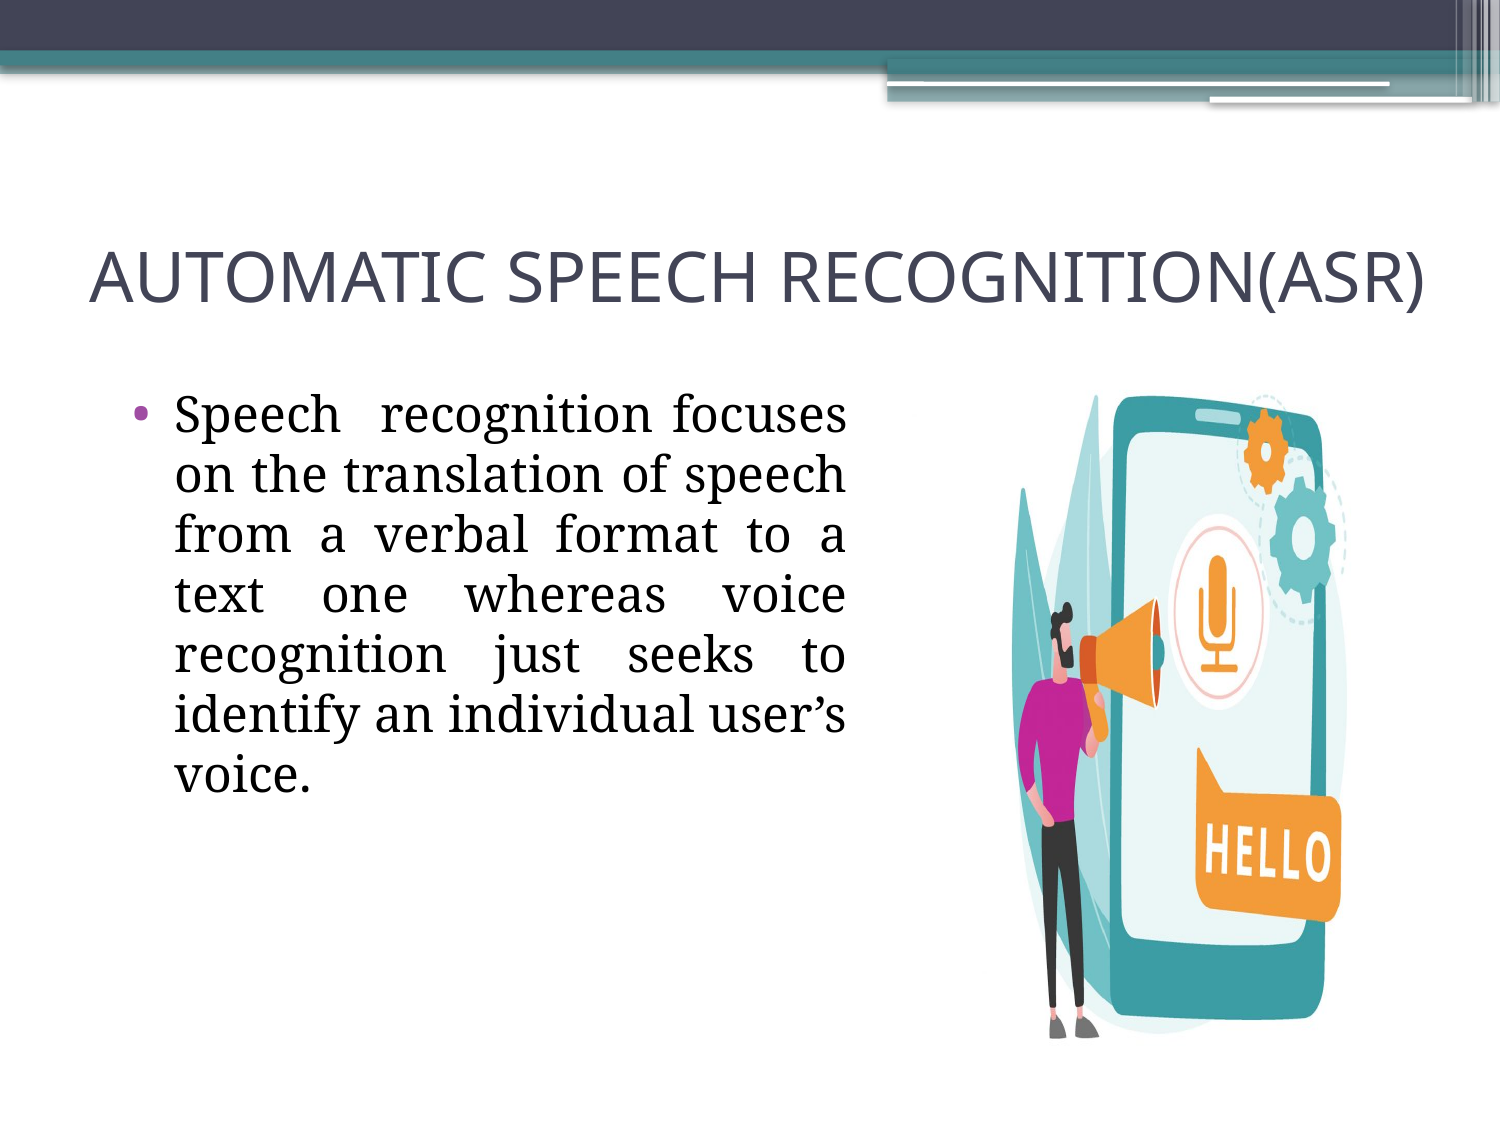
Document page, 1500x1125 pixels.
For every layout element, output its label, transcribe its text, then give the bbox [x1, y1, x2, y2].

list Speech recognition focuses on the translation of speech from a verbal format to a text one whereas voice recognition just seeks to identify an individual user’s voice. [99, 375, 863, 900]
picture [912, 374, 1442, 1051]
title AUTOMATIC SPEECH RECOGNITION(ASR) [75, 187, 1500, 363]
